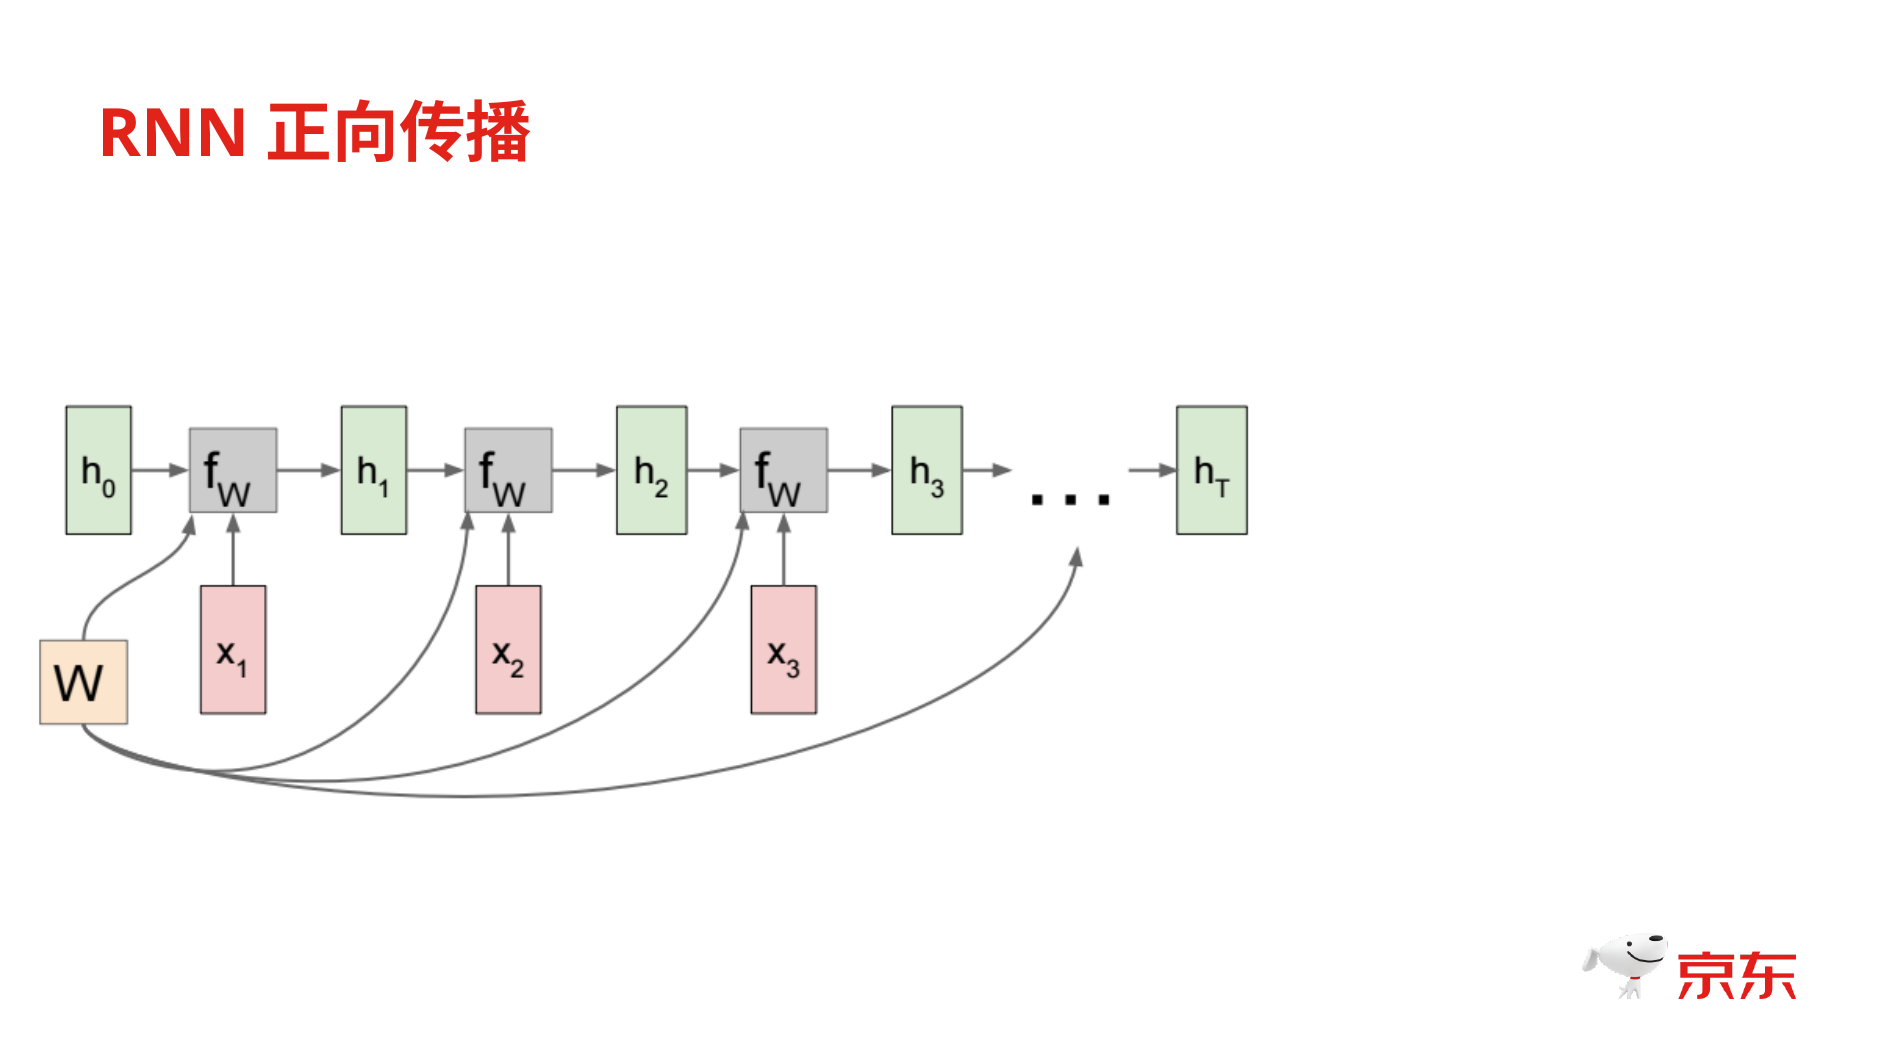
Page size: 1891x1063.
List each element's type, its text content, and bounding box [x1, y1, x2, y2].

list RNN正向传播 [82, 82, 1087, 189]
picture [27, 377, 1267, 811]
picture [1582, 933, 1796, 999]
